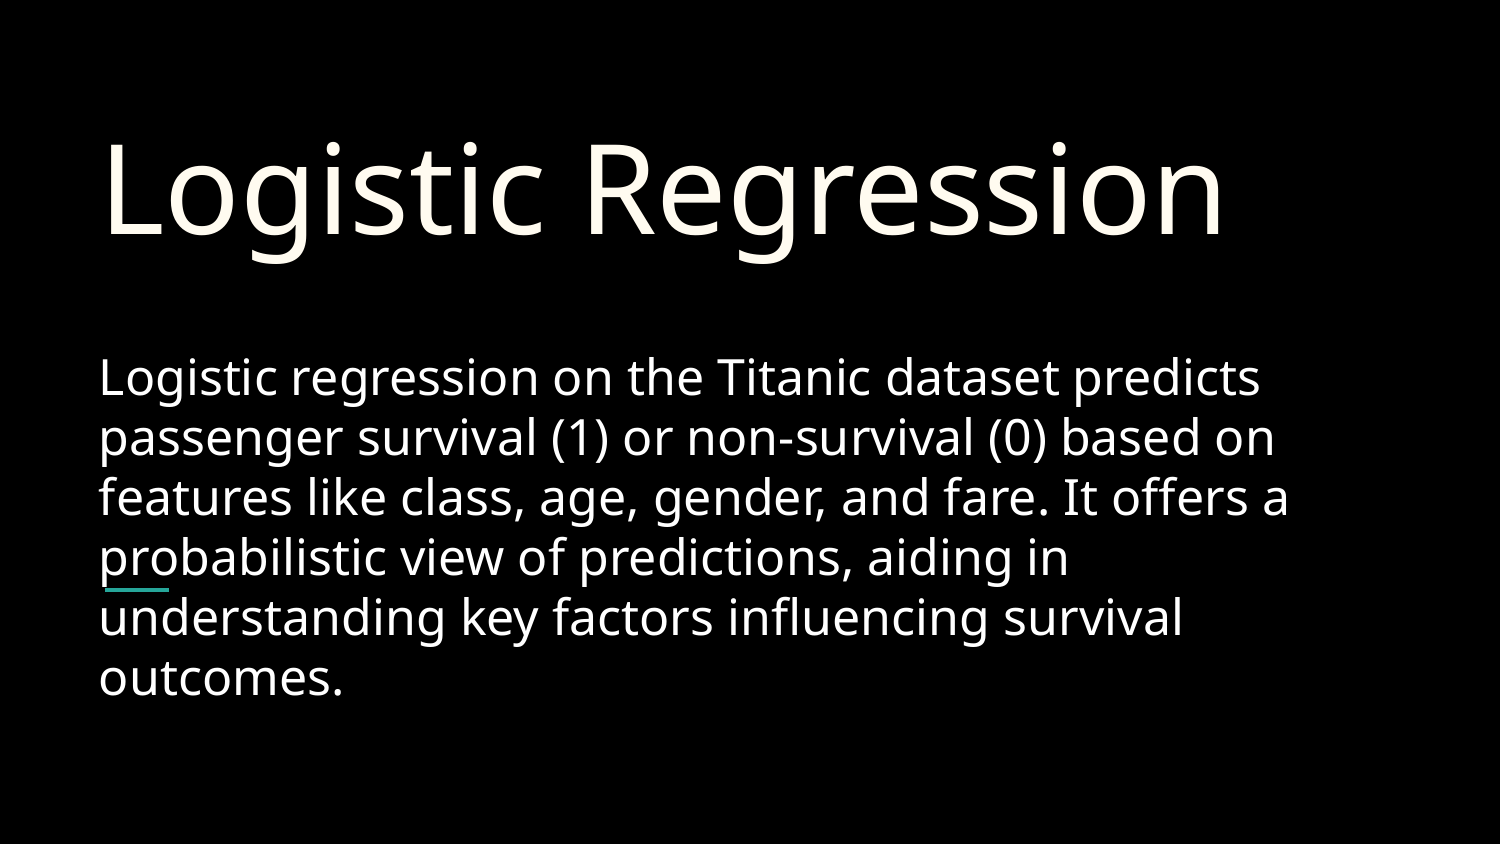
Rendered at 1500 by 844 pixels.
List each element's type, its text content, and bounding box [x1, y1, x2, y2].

title Logistic Regression [84, 24, 1416, 275]
text_box Logistic regression on the Titanic dataset predicts passenger survival (1) or non-survival (0) based on features like class, age, gender, and fare. It offers a probabilistic view of predictions, aiding in understanding key factors influencing survival outcomes. [84, 330, 1374, 666]
